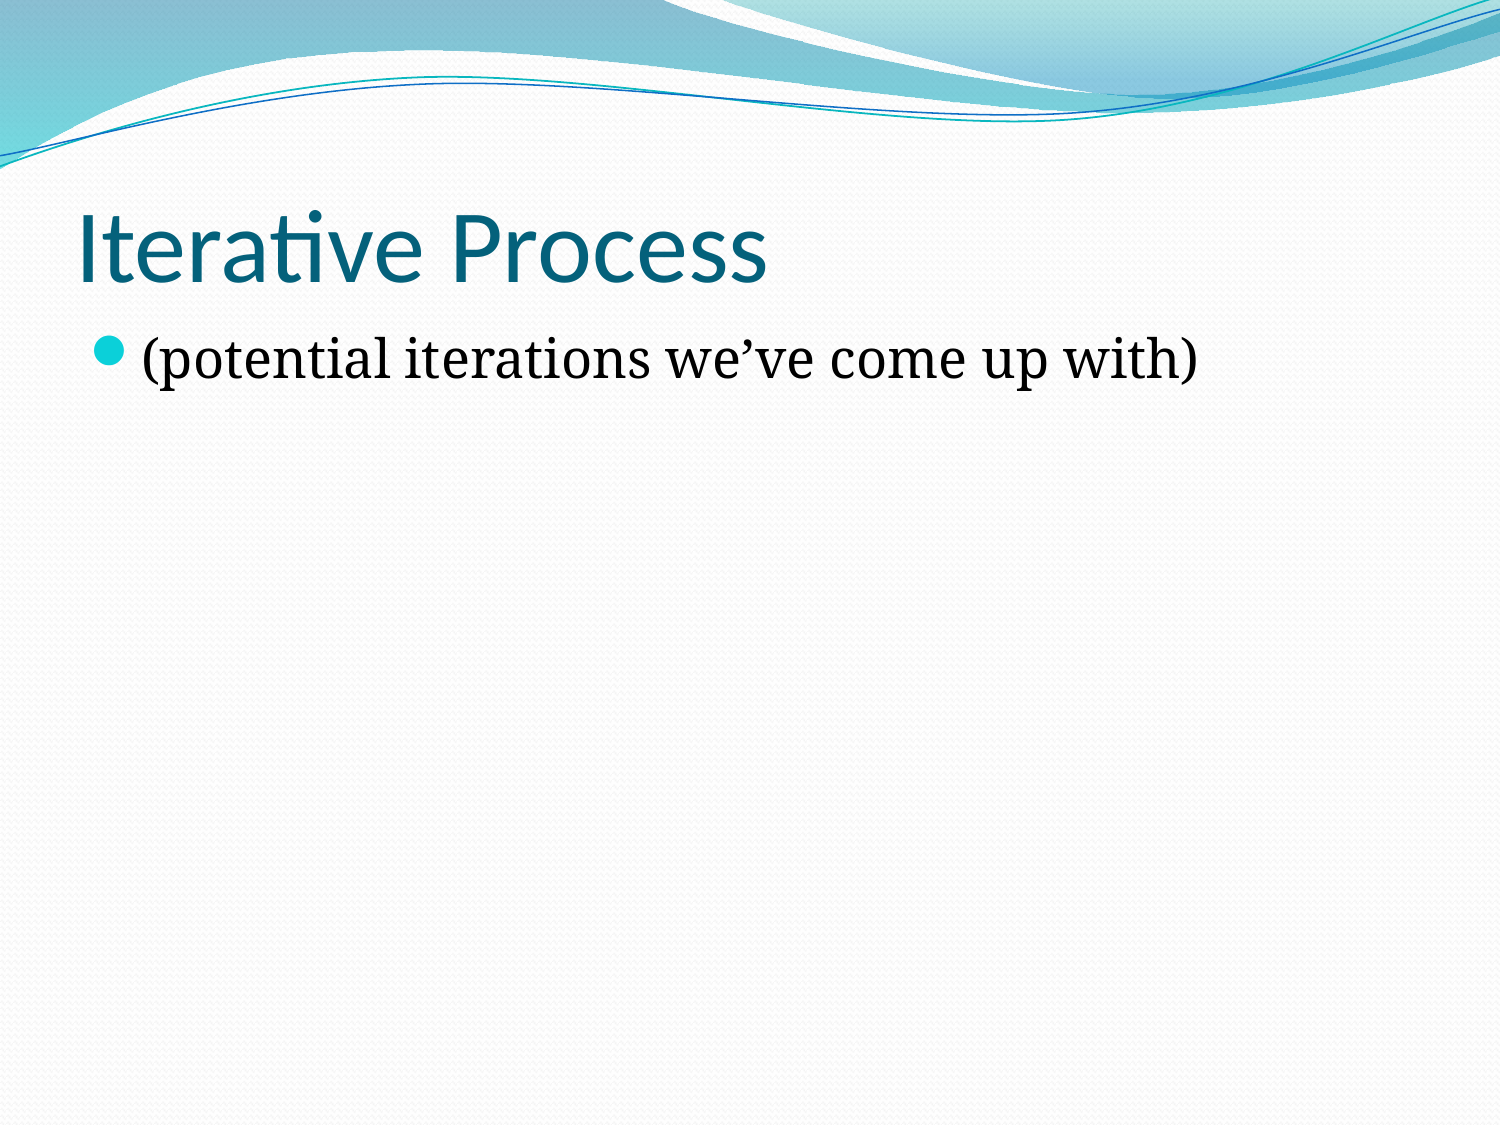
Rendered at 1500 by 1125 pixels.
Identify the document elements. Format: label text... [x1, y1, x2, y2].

list (potential iterations we’ve come up with) [75, 317, 1425, 1038]
title Iterative Process [75, 115, 1425, 303]
